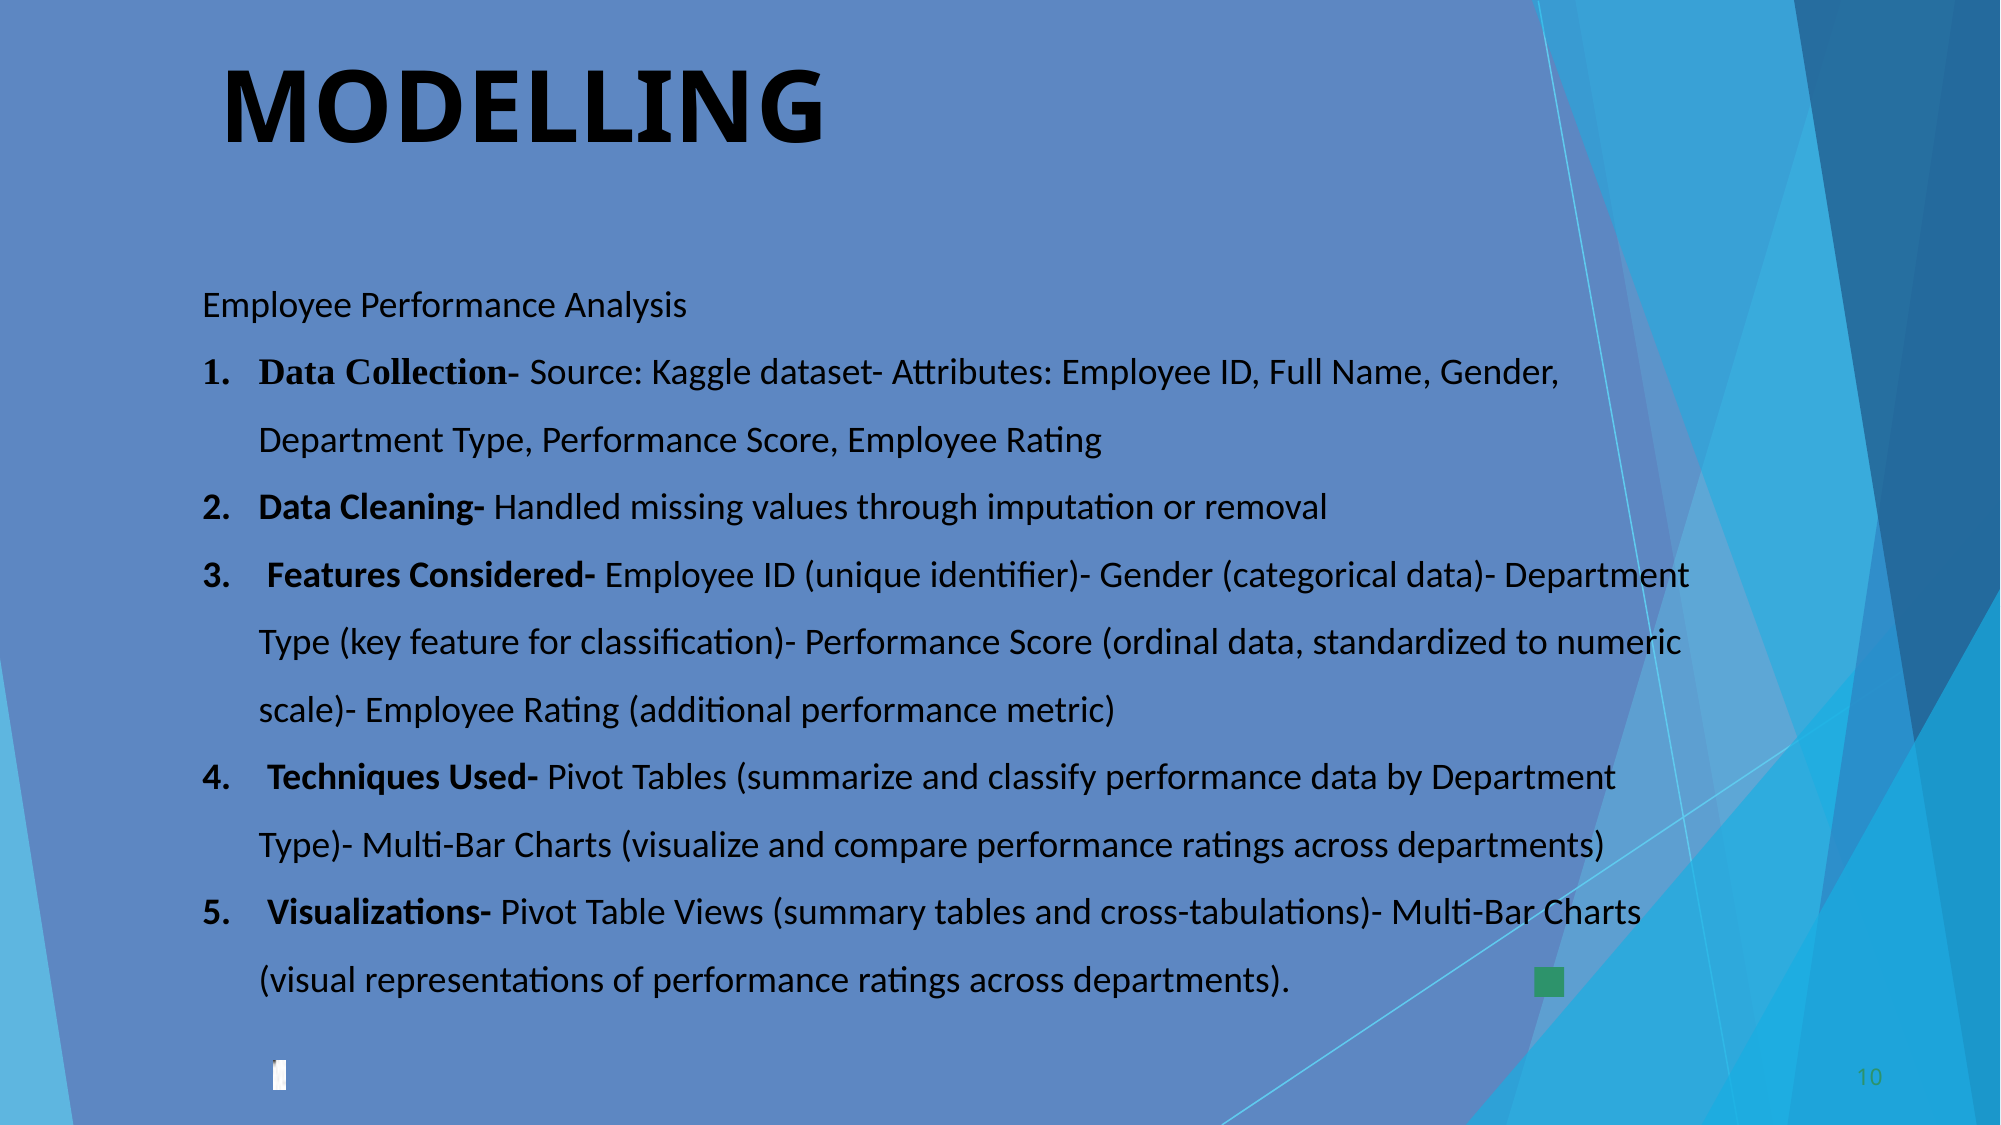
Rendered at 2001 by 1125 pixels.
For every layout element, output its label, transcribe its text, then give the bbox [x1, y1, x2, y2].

picture [273, 1060, 287, 1091]
text_box Employee Performance Analysis Data Collection- Source: Kaggle dataset- Attributes: Employee ID, Full Name, Gender, Department Type, Performance Score, Employee Rating Data Cleaning- Handled missing values through imputation or removal Features Considered- Employee ID (unique identifier)- Gender (categorical data)- Department Type (key feature for classification)- Performance Score (ordinal data, standardized to numeric scale)- Employee Rating (additional performance metric) Techniques Used- Pivot Tables (summarize and classify performance data by Department Type)- Multi-Bar Charts (visualize and compare performance ratings across departments) Visualizations- Pivot Table Views (summary tables and cross-tabulations)- Multi-Bar Charts (visual representations of performance ratings across departments). [187, 249, 1725, 1008]
text_box 10 [1849, 1061, 1888, 1095]
text_box MODELLING [217, 40, 957, 163]
